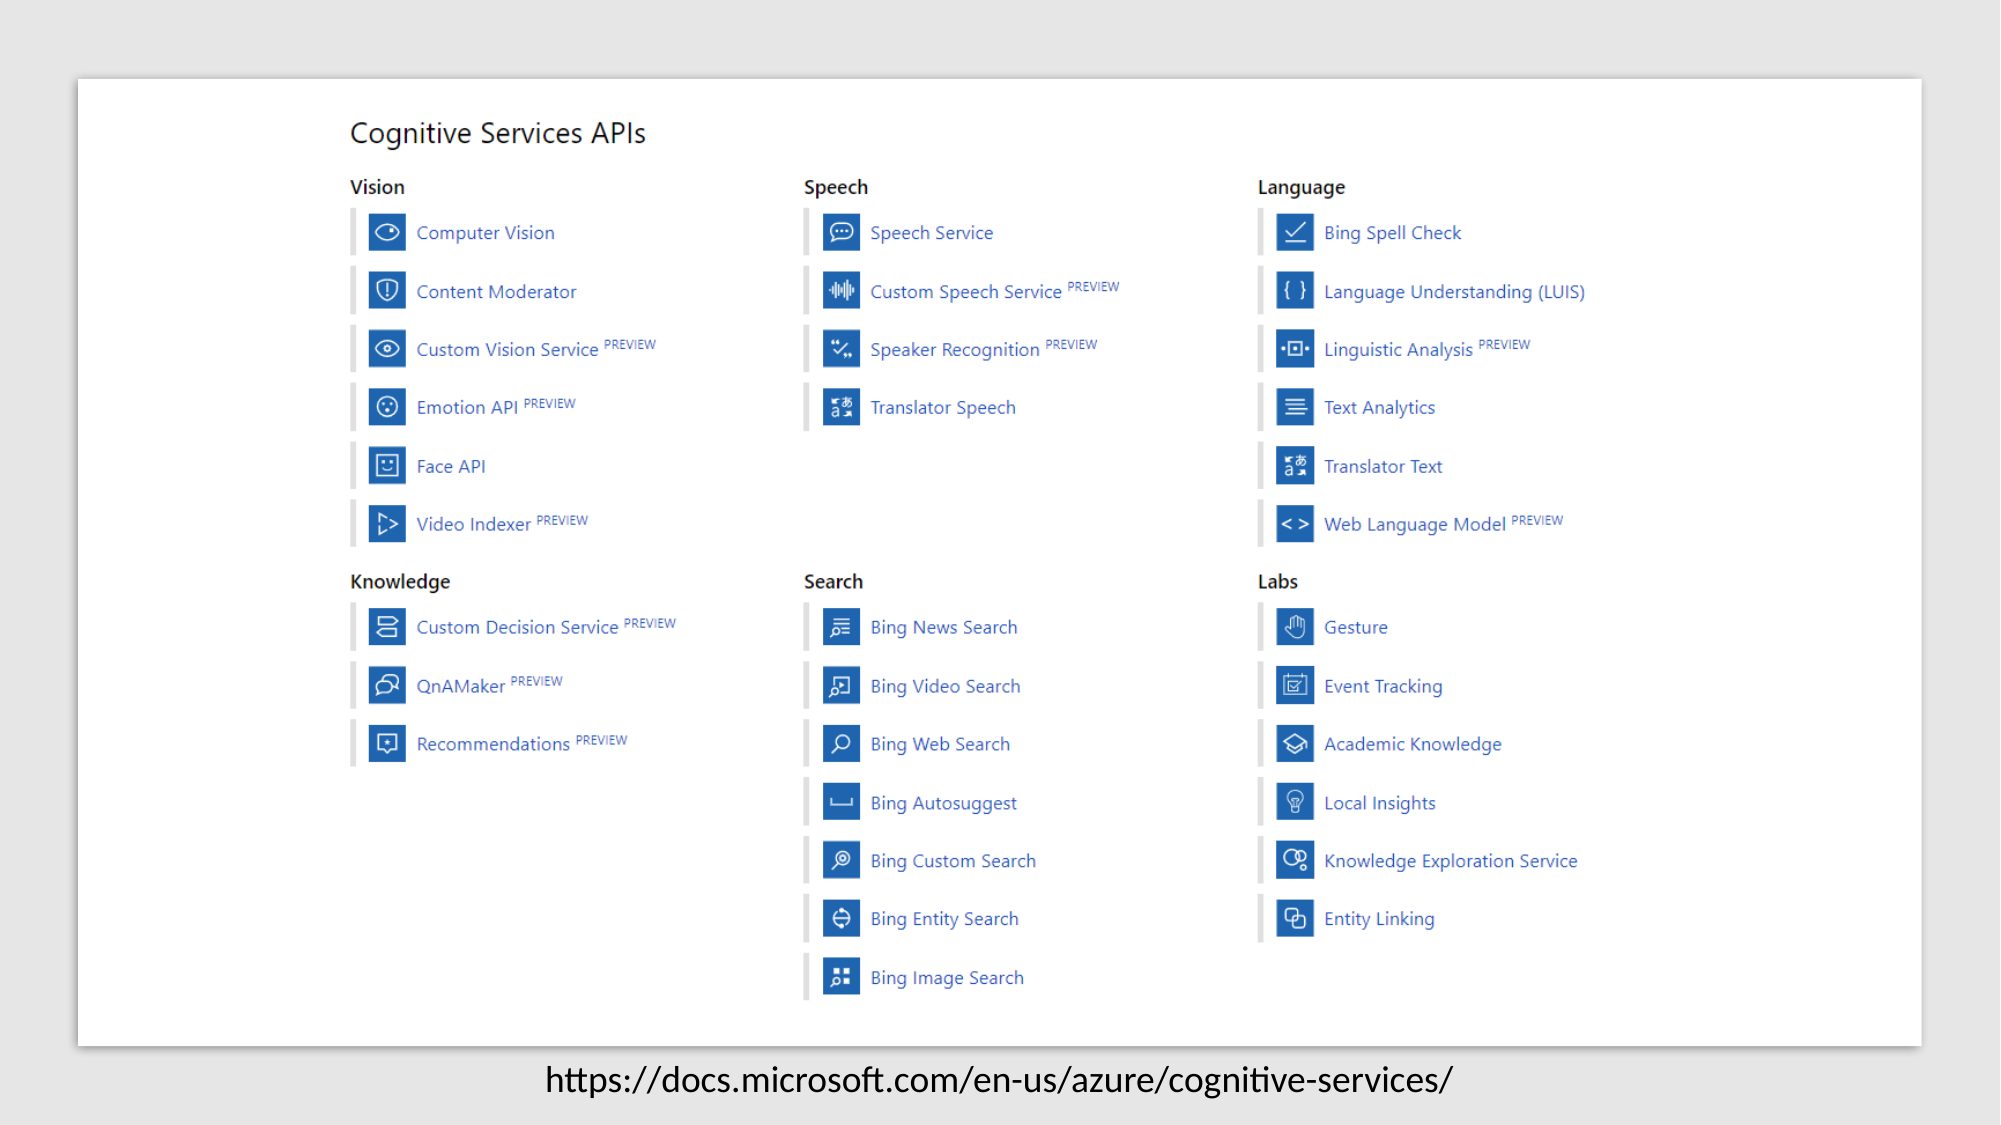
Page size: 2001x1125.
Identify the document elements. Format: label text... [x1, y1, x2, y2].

picture [340, 105, 1660, 1020]
text_box [0, 0, 2000, 1125]
text_box https://docs.microsoft.com/en-us/azure/cognitive-services/ [530, 1047, 1470, 1108]
text_box [77, 78, 1923, 1047]
